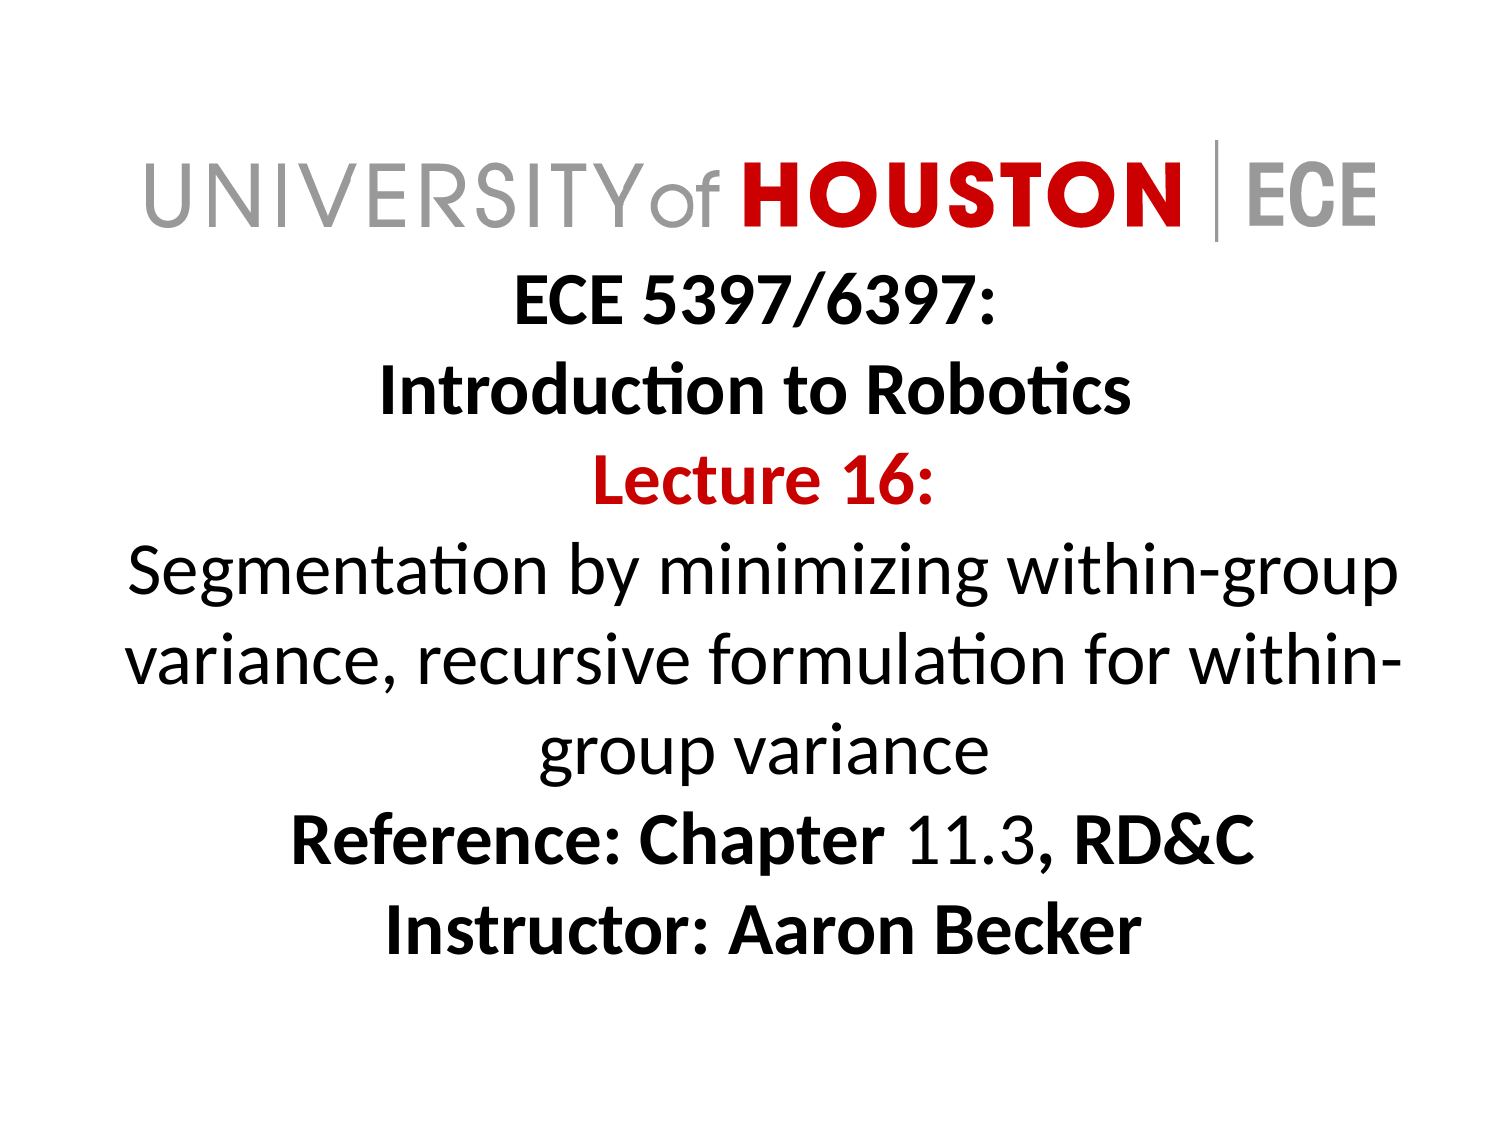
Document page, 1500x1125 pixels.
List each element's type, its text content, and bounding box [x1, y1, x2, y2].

picture [146, 140, 1375, 242]
text_box ECE 5397/6397: Introduction to Robotics Lecture 16: Segmentation by minimizing within-group variance, recursive formulation for within-group variance Reference: Chapter 11.3, RD&C Instructor: Aaron Becker [29, 241, 1500, 1067]
